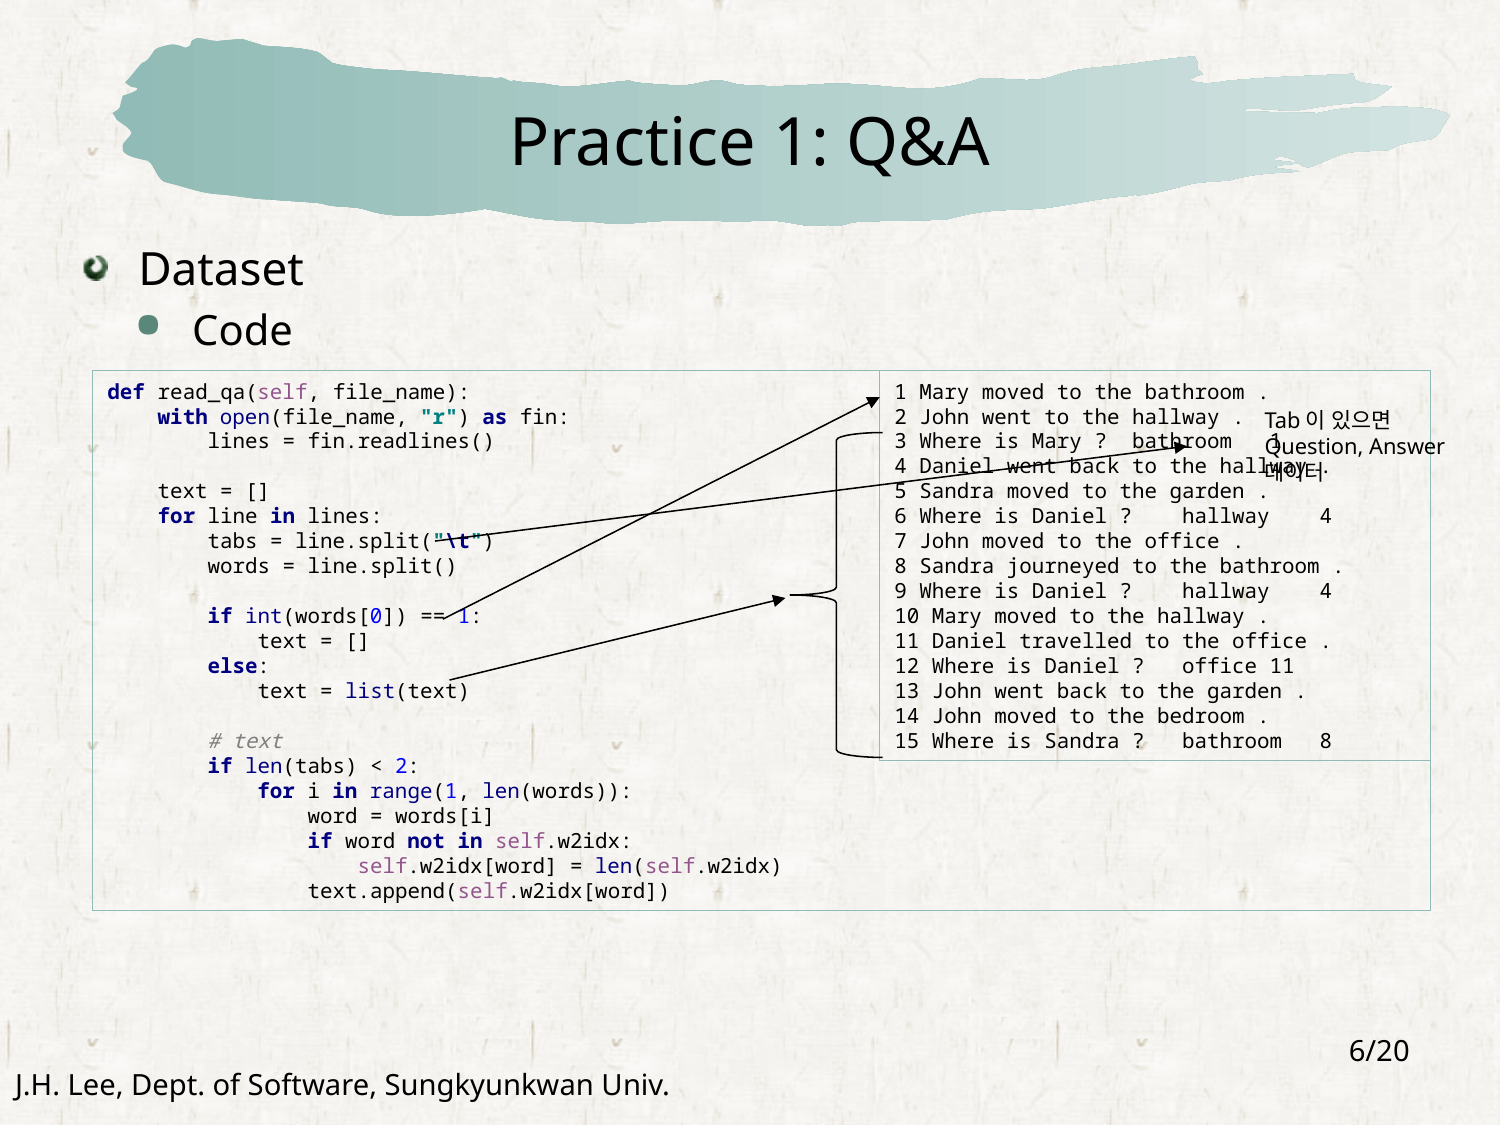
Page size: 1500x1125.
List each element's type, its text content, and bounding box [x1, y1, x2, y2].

slide_number 6/20 [1074, 1024, 1426, 1103]
text_box Tab이 있으면 Question, Answer 데이터 [1249, 398, 1472, 493]
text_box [442, 396, 880, 444]
text_box [835, 626, 883, 759]
picture [0, 0, 1500, 1125]
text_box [449, 597, 786, 681]
footer J.H. Lee, Dept. of Software, Sungkyunkwan Univ. [0, 1058, 762, 1102]
list Dataset Code [67, 232, 1418, 1006]
text_box def read_qa(self, file_name): with open(file_name, "r") as fin: lines = fin.readlines() text = [] for line in lines: tabs = line.split("\t") words = line.split() if int(words[0]) == 1: text = [] else: text = list(text) # text if len(tabs) < 2: for i in range(1, len(words)): word = words[i] if word not in self.w2idx: self.w2idx[word] = len(self.w2idx) text.append(self.w2idx[word]) [92, 370, 1431, 911]
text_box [434, 445, 1188, 542]
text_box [442, 550, 880, 620]
title Practice 1: Q&A [75, 45, 1425, 233]
text_box 1 Mary moved to the bathroom . 2 John went to the hallway . 3 Where is Mary ? bathroom 1 4 Daniel went back to the hallway . 5 Sandra moved to the garden . 6 Where is Daniel ? hallway 4 7 John moved to the office . 8 Sandra journeyed to the bathroom . 9 Where is Daniel ? hallway 4 10 Mary moved to the hallway . 11 Daniel travelled to the office . 12 Where is Daniel ? office 11 13 John went back to the garden . 14 John moved to the bedroom . 15 Where is Sandra ? bathroom 8 [879, 370, 1431, 761]
